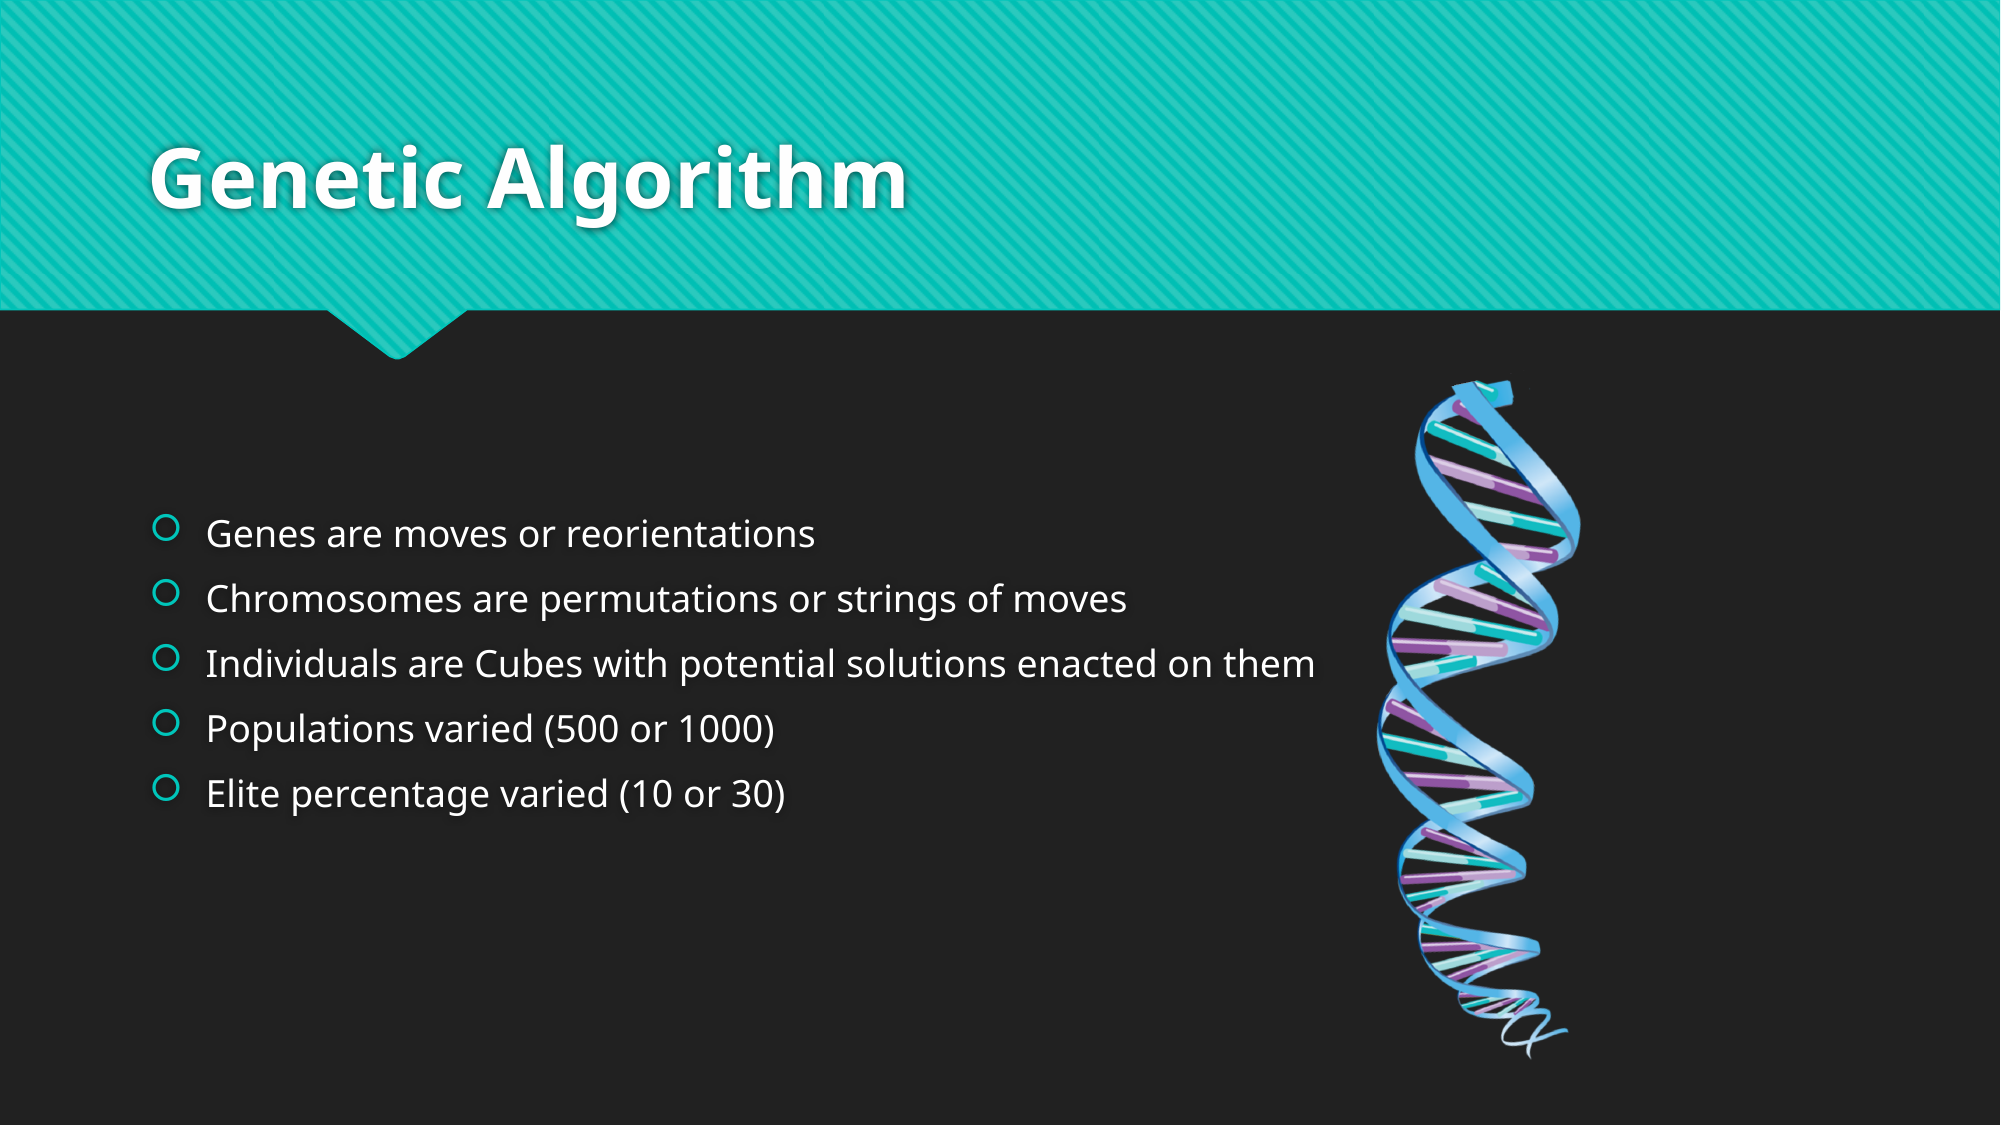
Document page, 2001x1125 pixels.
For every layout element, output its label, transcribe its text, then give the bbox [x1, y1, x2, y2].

title Genetic Algorithm [132, 73, 1868, 233]
list Genes are moves or reorientations Chromosomes are permutations or strings of moves Individuals are Cubes with potential solutions enacted on them Populations varied (500 or 1000) Elite percentage varied (10 or 30) [134, 364, 1866, 962]
picture [1155, 366, 1830, 1079]
